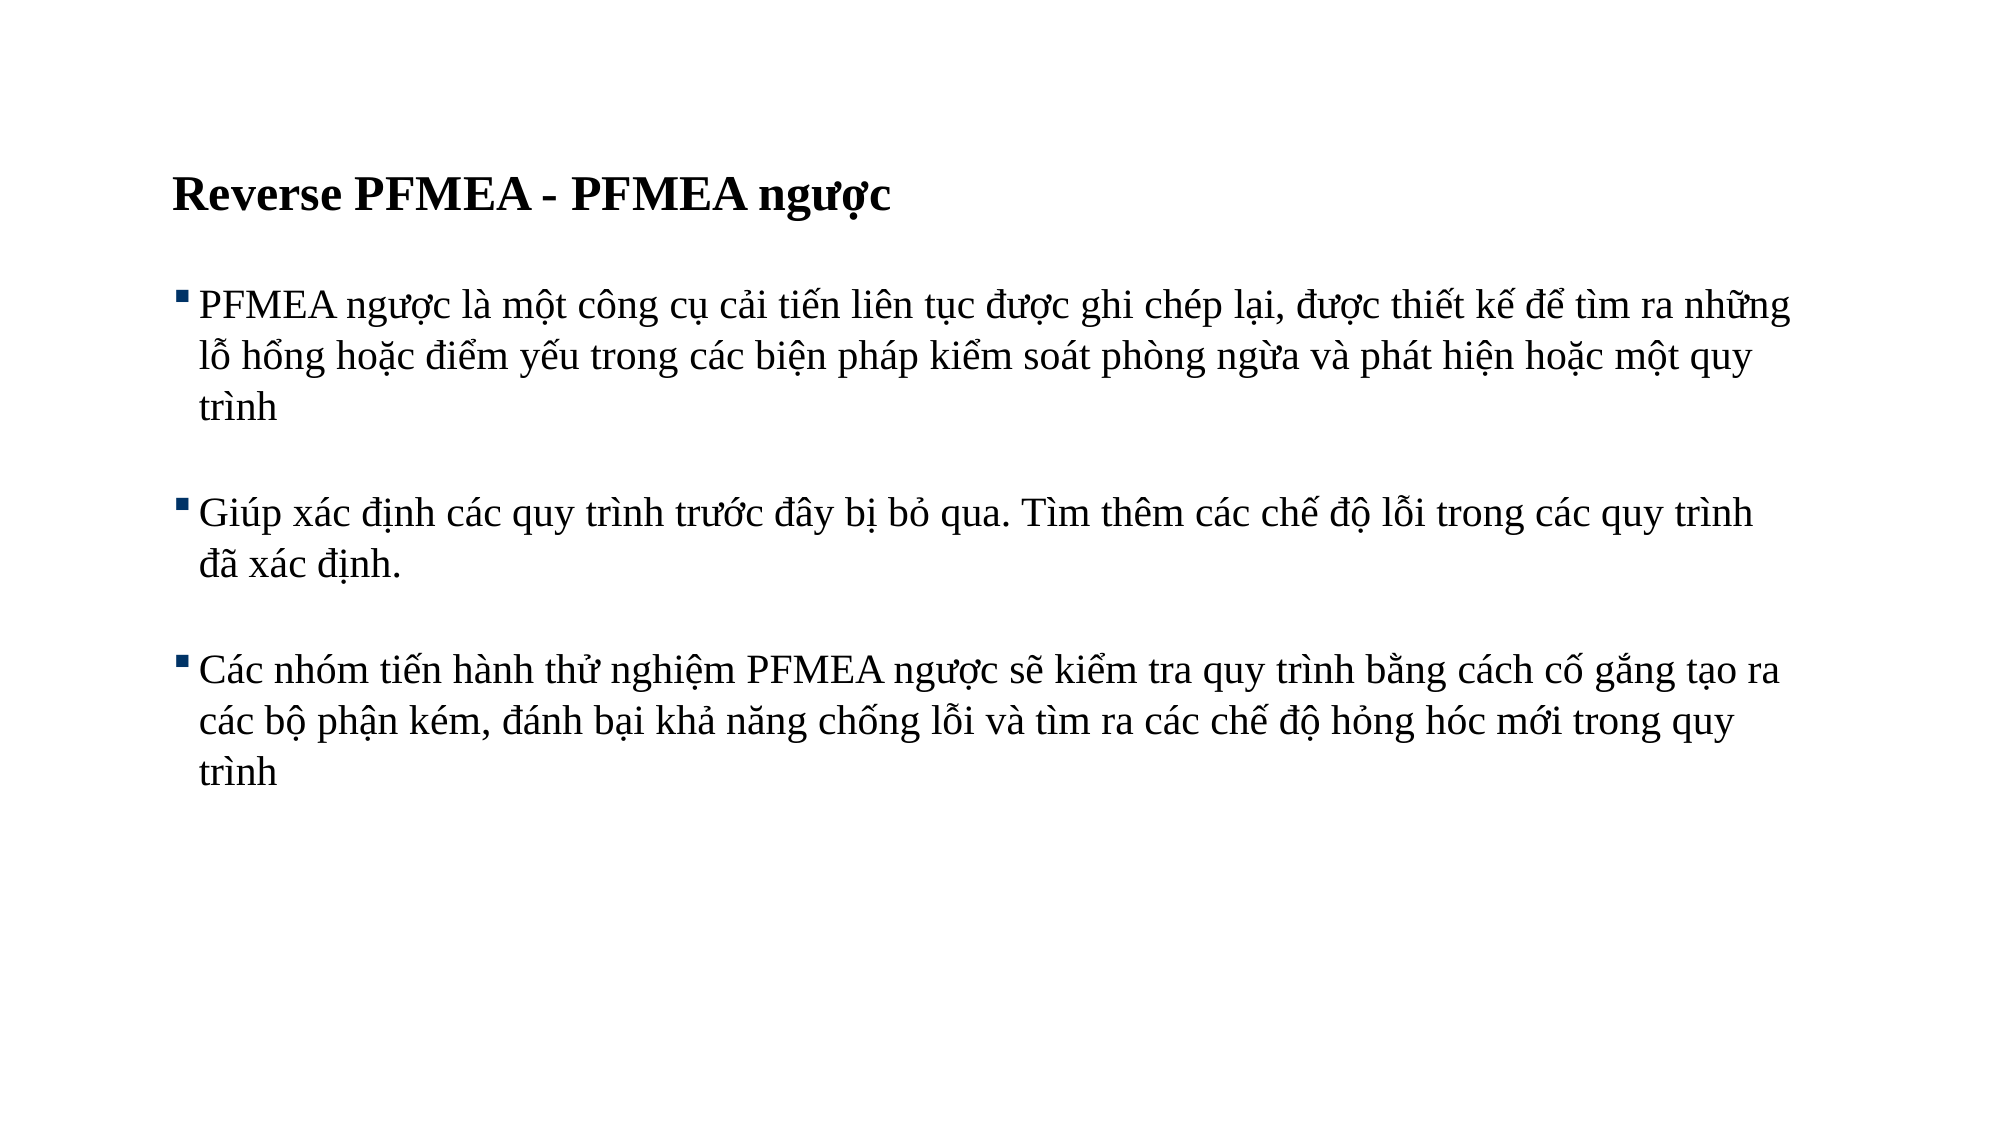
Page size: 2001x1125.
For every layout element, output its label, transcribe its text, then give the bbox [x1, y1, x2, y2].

text_box Reverse PFMEA - PFMEA ngược PFMEA ngược là một công cụ cải tiến liên tục được ghi chép lại, được thiết kế để tìm ra những lỗ hổng hoặc điểm yếu trong các biện pháp kiểm soát phòng ngừa và phát hiện hoặc một quy trình Giúp xác định các quy trình trước đây bị bỏ qua. Tìm thêm các chế độ lỗi trong các quy trình đã xác định. Các nhóm tiến hành thử nghiệm PFMEA ngược sẽ kiểm tra quy trình bằng cách cố gắng tạo ra các bộ phận kém, đánh bại khả năng chống lỗi và tìm ra các chế độ hỏng hóc mới trong quy trình [170, 157, 1796, 895]
